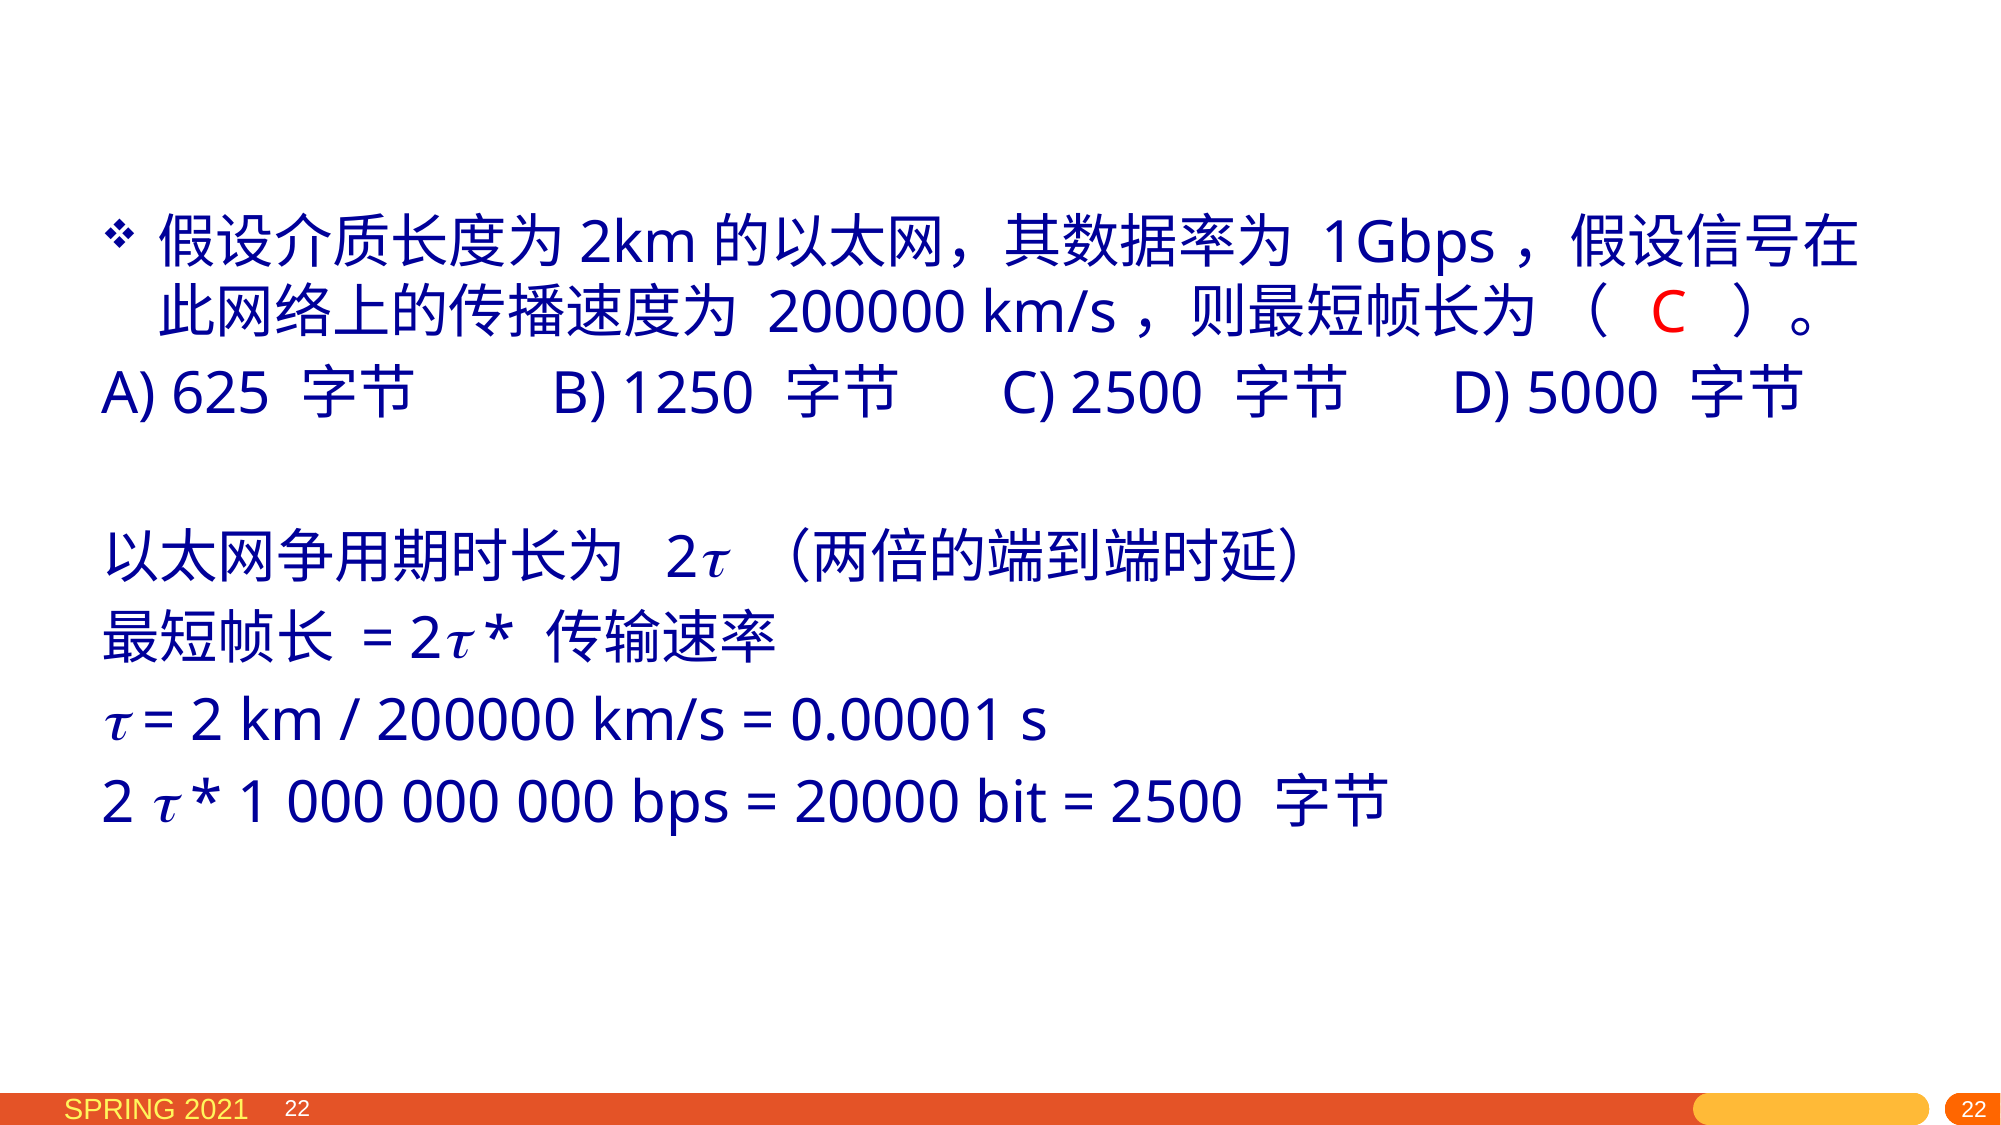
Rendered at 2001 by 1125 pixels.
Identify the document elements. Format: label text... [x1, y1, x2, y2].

list 假设介质长度为2km的以太网，其数据率为 1Gbps，假设信号在此网络上的传播速度为 200000 km/s，则最短帧长为 （ C ）。 A) 625 字节 B) 1250 字节 C) 2500 字节 D) 5000 字节 以太网争用期时长为 2 （两倍的端到端时延） 最短帧长 = 2 * 传输速率  = 2 km / 200000 km/s = 0.00001 s 2  * 1 000 000 000 bps = 20000 bit = 2500 字节 [86, 196, 1914, 1035]
